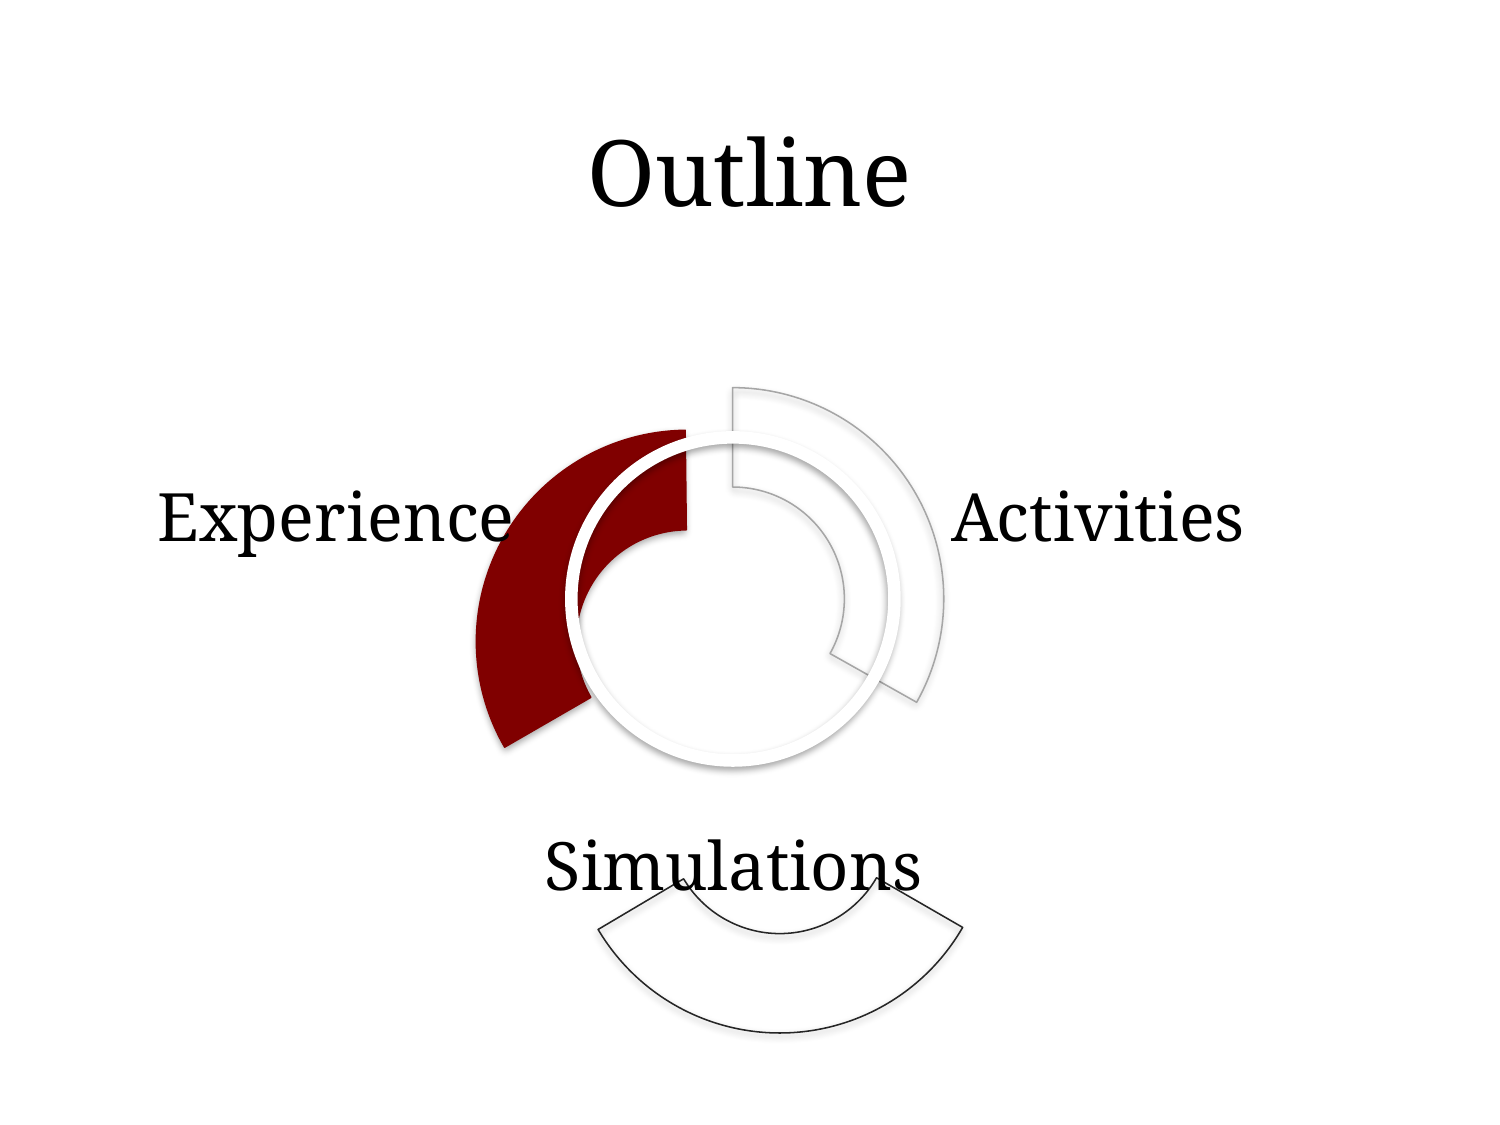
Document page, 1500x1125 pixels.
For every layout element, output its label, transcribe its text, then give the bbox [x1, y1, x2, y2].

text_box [539, 610, 992, 1034]
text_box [521, 387, 1253, 811]
title Outline [75, 45, 1425, 233]
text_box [154, 430, 899, 853]
